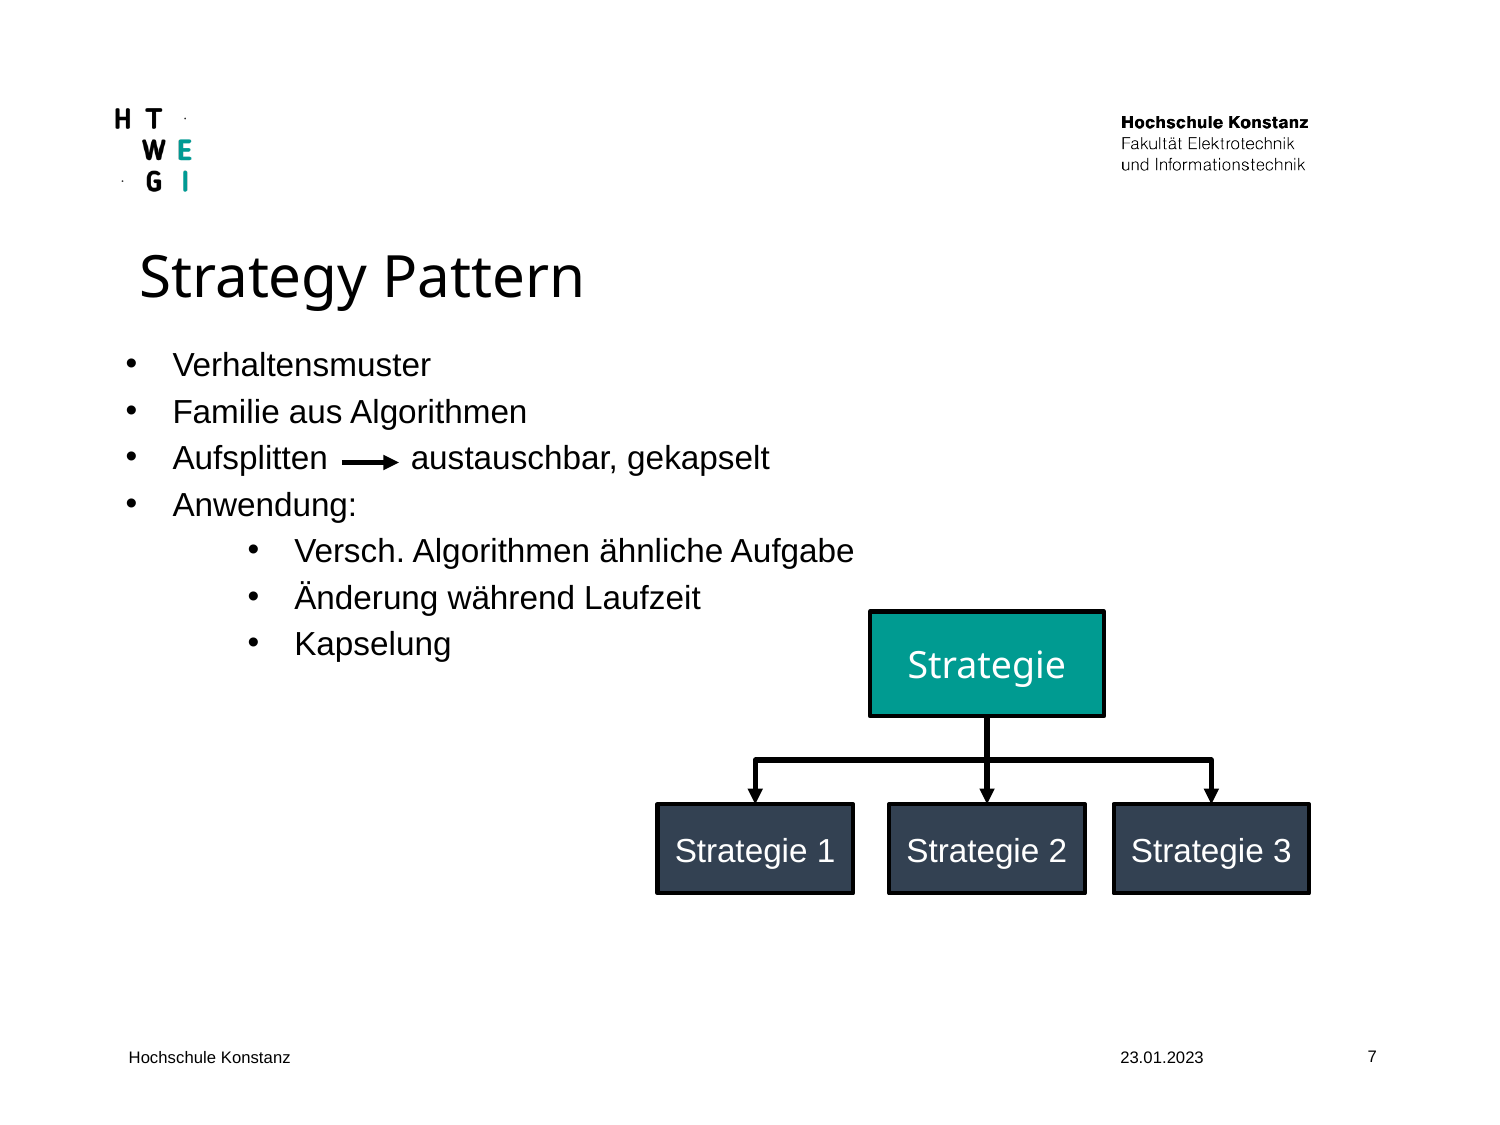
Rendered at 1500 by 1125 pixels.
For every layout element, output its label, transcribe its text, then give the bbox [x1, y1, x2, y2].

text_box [657, 611, 1310, 894]
picture [1059, 65, 1500, 317]
picture [91, 87, 216, 212]
list Strategy Pattern [109, 231, 1374, 331]
list Verhaltensmuster Familie aus Algorithmen Aufsplitten austauschbar, gekapselt Anwendung: Versch. Algorithmen ähnliche Aufgabe Änderung während Laufzeit Kapselung [110, 335, 1375, 957]
